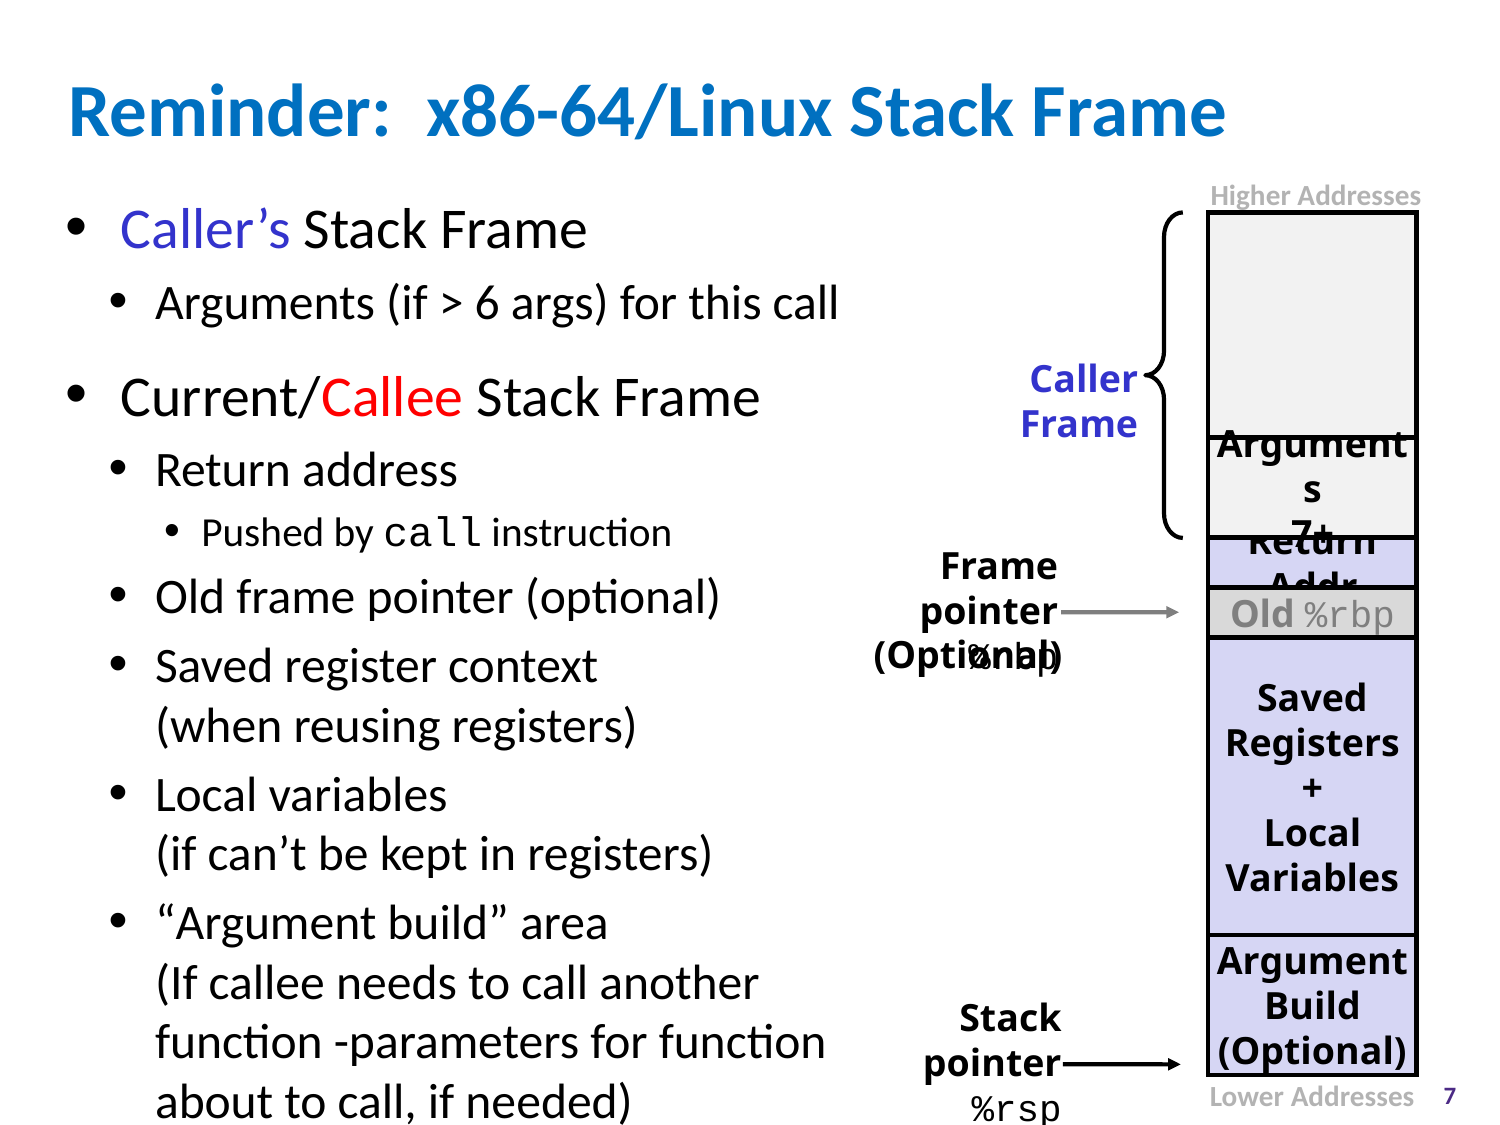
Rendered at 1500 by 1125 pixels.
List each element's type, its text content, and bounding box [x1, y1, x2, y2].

text_box Arguments 7+ [1208, 437, 1417, 538]
text_box Argument Build (Optional) [1208, 934, 1417, 1070]
text_box Frame pointer %rbp [808, 536, 1065, 637]
text_box [1068, 1058, 1181, 1071]
list Caller’s Stack Frame Arguments (if > 6 args) for this call Current/Callee Stack Frame Return address Pushed by call instruction Old frame pointer (optional) Saved register context (when reusing registers) Local variables (if can’t be kept in registers) “Argument build” area (If callee needs to call another function -parameters for function about to call, if needed) [49, 183, 895, 1125]
text_box Saved Registers + Local Variables [1208, 638, 1417, 934]
text_box (Optional) [812, 624, 1069, 725]
title Reminder: x86-64/Linux Stack Frame [53, 43, 1433, 170]
text_box Lower Addresses [1195, 1070, 1430, 1120]
slide_number 7 [1400, 1065, 1500, 1125]
text_box Caller Frame [1013, 348, 1145, 452]
text_box Return Addr [1208, 538, 1417, 587]
text_box [1065, 606, 1179, 619]
text_box Old %rbp [1208, 587, 1417, 638]
text_box [1208, 219, 1417, 437]
text_box [1145, 212, 1183, 538]
text_box Higher Addresses [1195, 168, 1437, 219]
text_box Stack pointer %rsp [824, 987, 1068, 1088]
